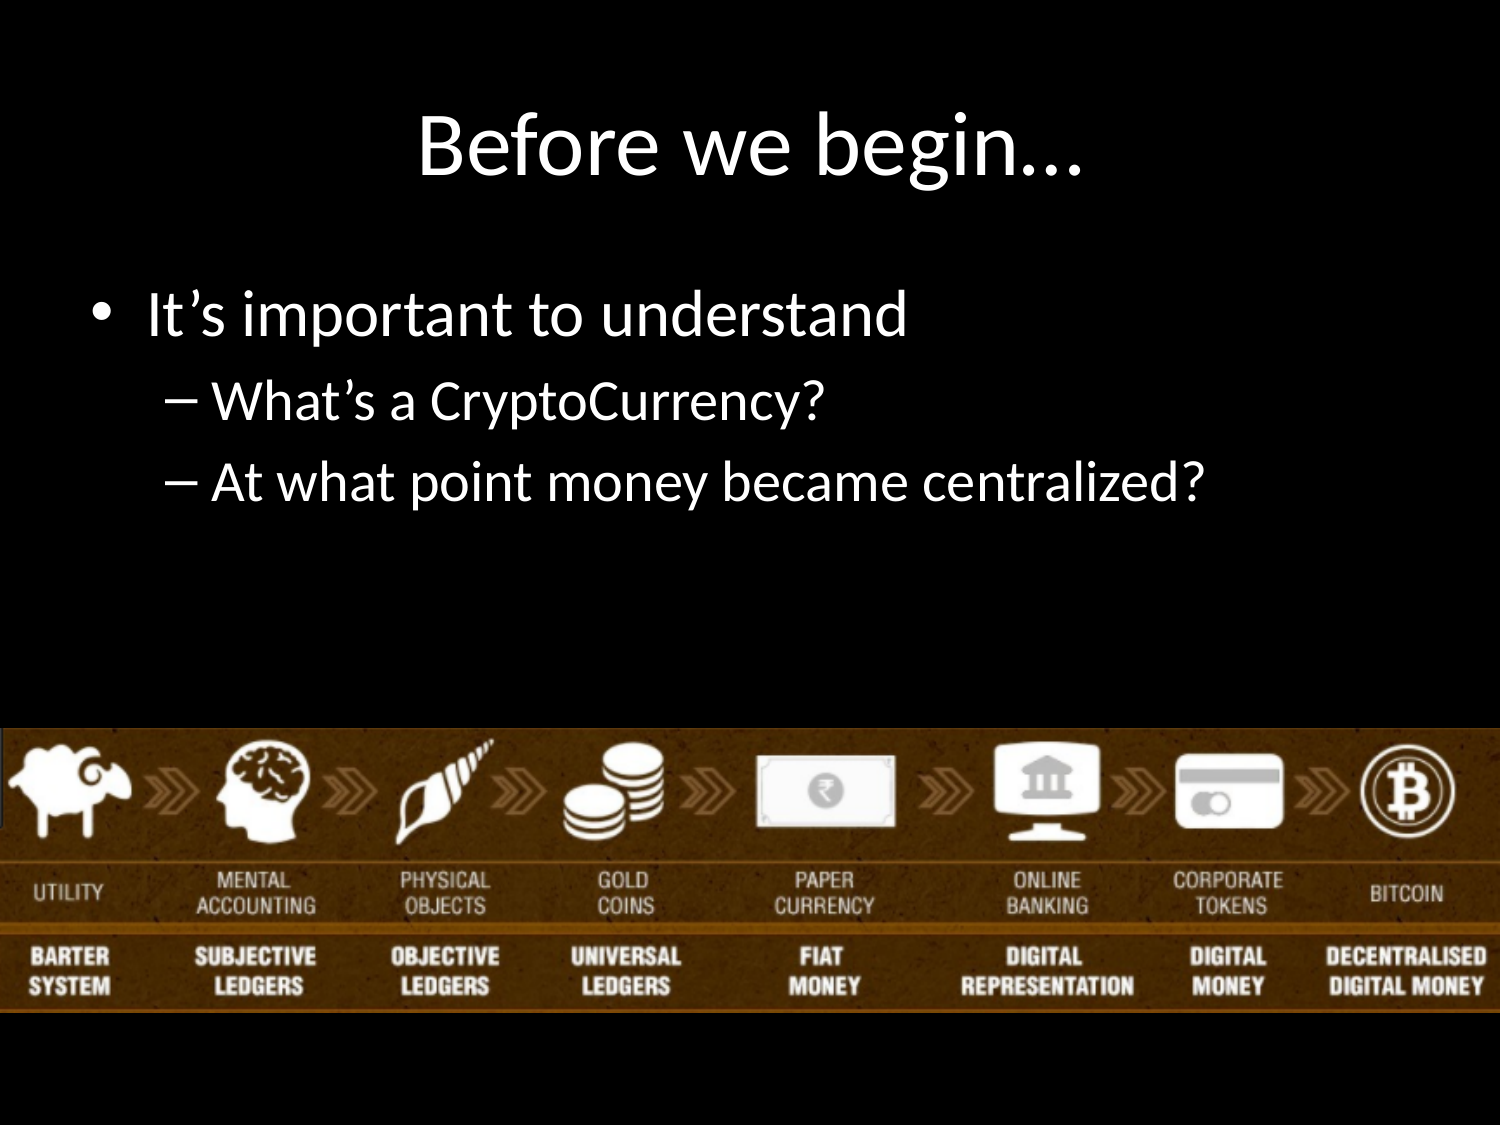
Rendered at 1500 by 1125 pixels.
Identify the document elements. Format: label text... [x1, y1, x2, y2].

picture [0, 727, 1500, 1013]
title Before we begin… [75, 45, 1425, 233]
list It’s important to understand What’s a CryptoCurrency? At what point money became centralized? [75, 262, 1425, 663]
